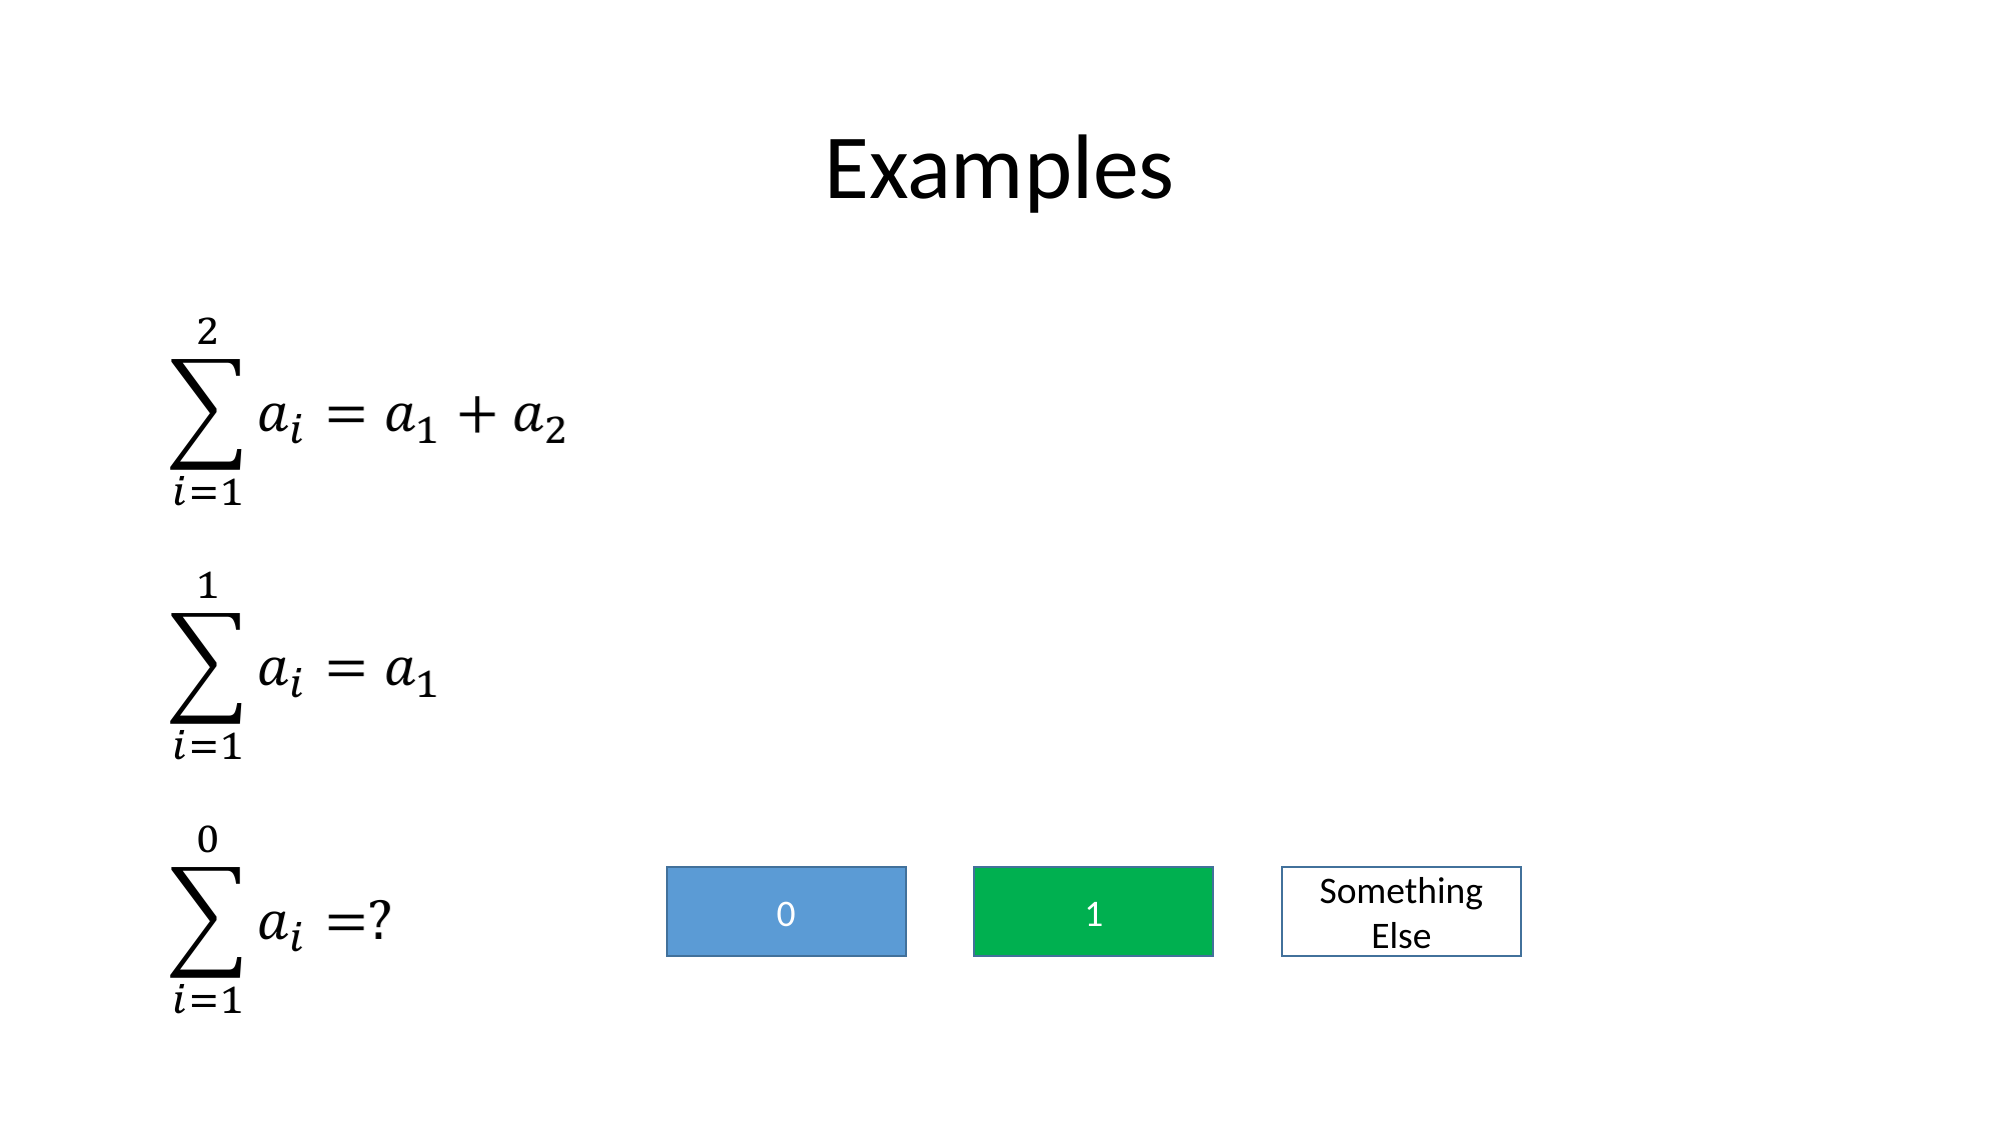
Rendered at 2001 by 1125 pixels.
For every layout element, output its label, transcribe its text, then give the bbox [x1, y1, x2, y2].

title Examples [137, 59, 1863, 278]
list [155, 316, 1881, 1030]
text_box 0 [666, 866, 906, 956]
text_box Something Else [1282, 866, 1521, 956]
text_box 1 [974, 866, 1214, 956]
